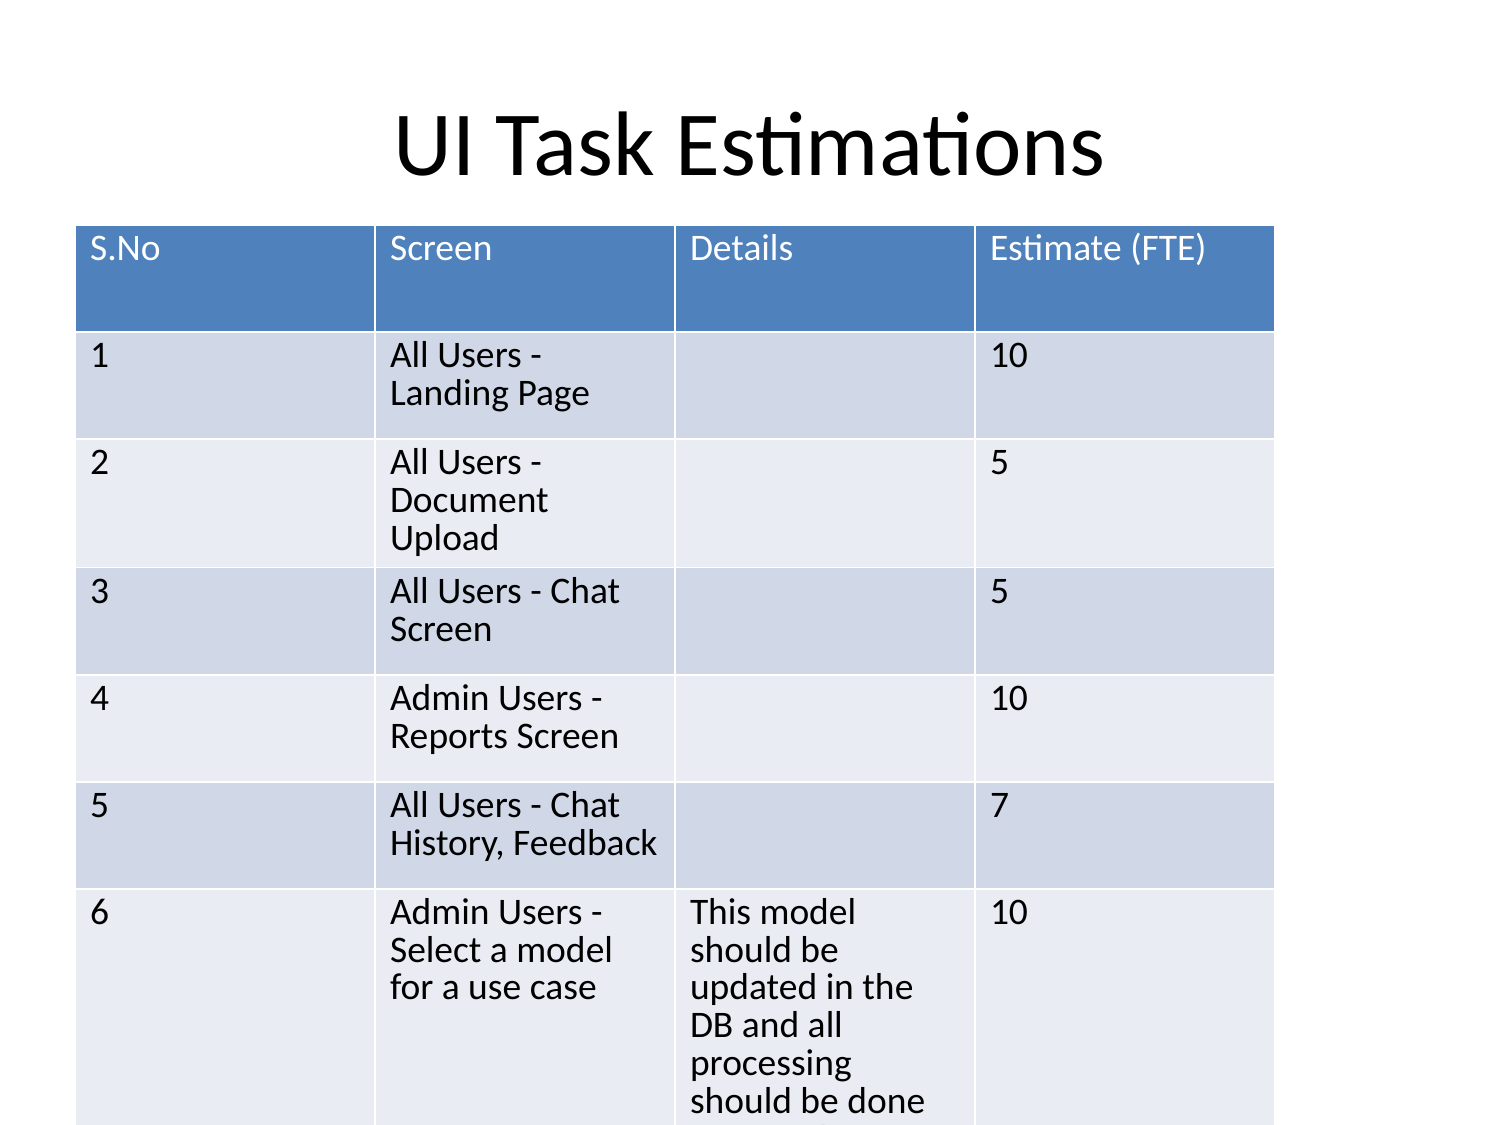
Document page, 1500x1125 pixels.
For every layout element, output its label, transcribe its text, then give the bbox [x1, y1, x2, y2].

table_cell 5 [976, 440, 1274, 567]
table_header S.No [76, 226, 374, 331]
table_header Screen [376, 226, 674, 331]
table_cell 10 [976, 333, 1274, 438]
table_cell [676, 676, 974, 781]
table_cell 5 [976, 568, 1274, 674]
table_cell 2 [76, 440, 374, 567]
table_cell Admin Users - Reports Screen [376, 676, 674, 781]
table_cell All Users - Document Upload [376, 440, 674, 567]
table_header Estimate (FTE) [976, 226, 1274, 331]
table_cell [676, 333, 974, 438]
table_cell [676, 568, 974, 674]
table_cell This model should be updated in the DB and all processing should be done against that model for the use case [676, 890, 974, 1125]
table_cell 4 [76, 676, 374, 781]
table_cell [676, 783, 974, 888]
table_cell 7 [976, 783, 1274, 888]
table_header Details [676, 226, 974, 331]
table_cell 6 [76, 890, 374, 1125]
table_cell All Users - Landing Page [376, 333, 674, 438]
table_cell 5 [76, 783, 374, 888]
table_cell [676, 440, 974, 567]
table_cell All Users - Chat Screen [376, 568, 674, 674]
table_cell 10 [976, 890, 1274, 1125]
table_cell All Users - Chat History, Feedback [376, 783, 674, 888]
table_cell Admin Users - Select a model for a use case [376, 890, 674, 1125]
title UI Task Estimations [75, 45, 1425, 233]
table_cell 3 [76, 568, 374, 674]
table_cell 1 [76, 333, 374, 438]
table_cell 10 [976, 676, 1274, 781]
